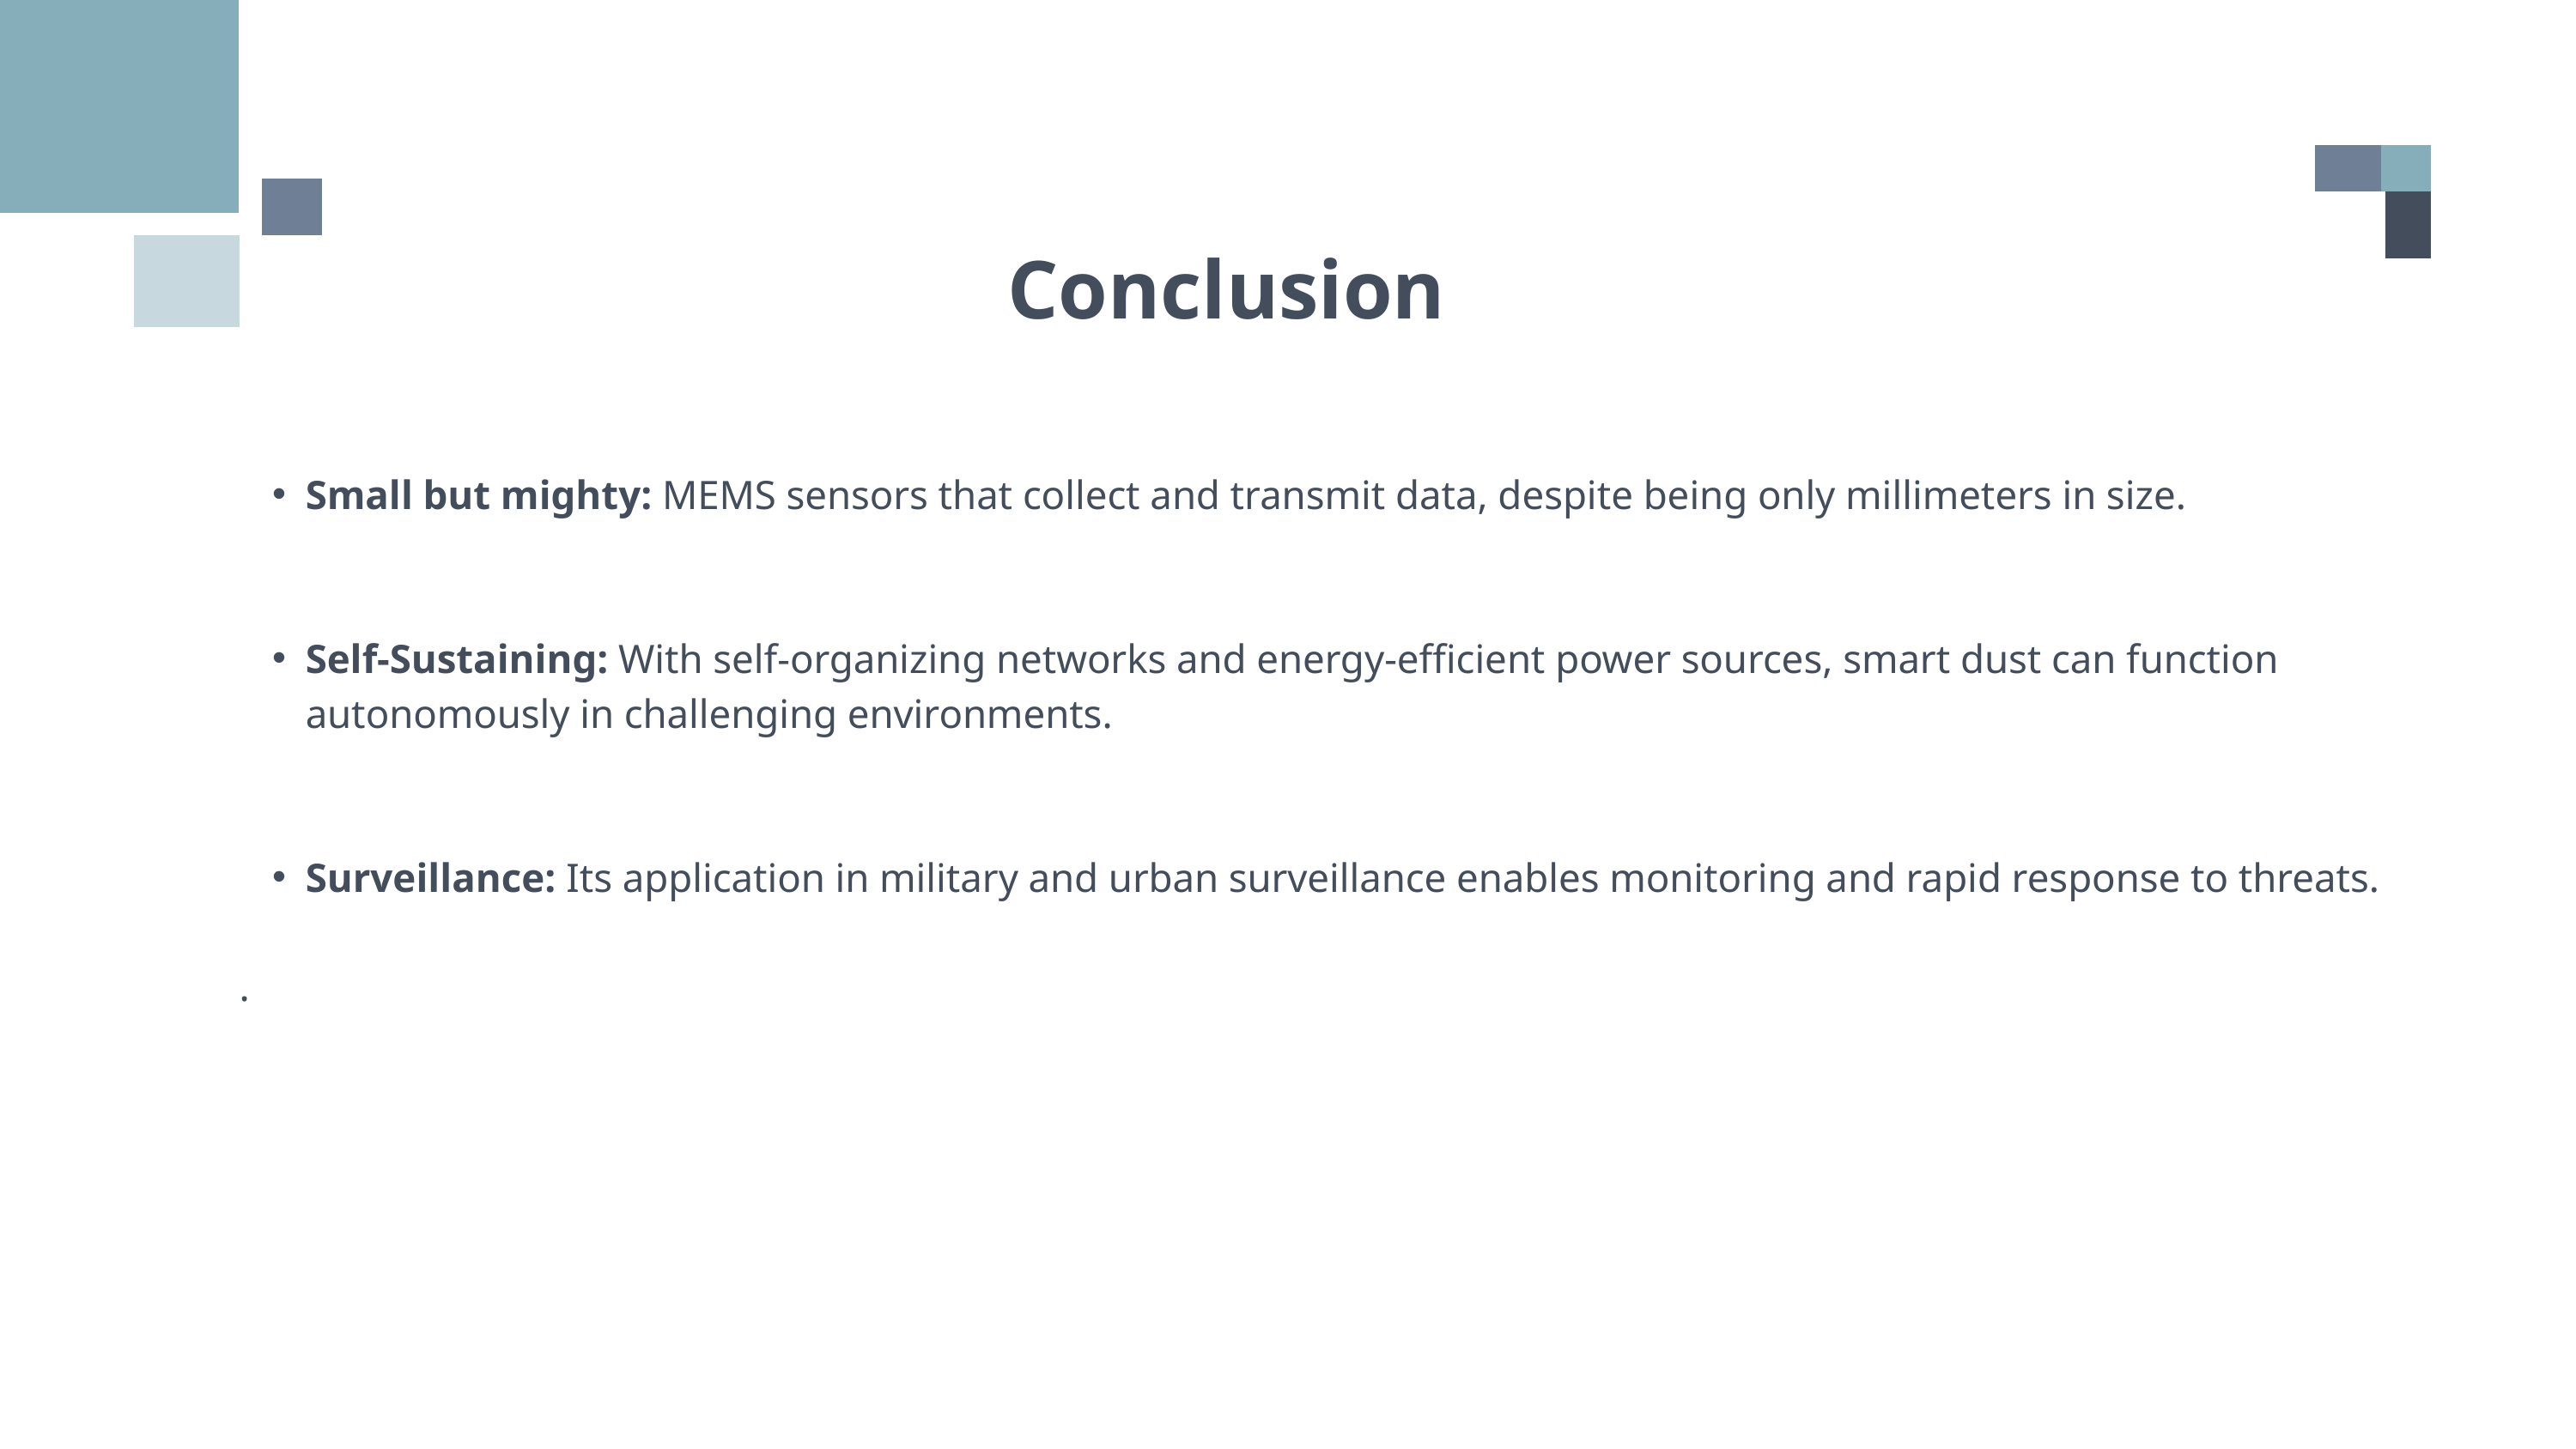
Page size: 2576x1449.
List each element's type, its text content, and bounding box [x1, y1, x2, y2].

text_box Conclusion [80, 222, 2373, 336]
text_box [2314, 144, 2432, 259]
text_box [133, 234, 240, 327]
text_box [261, 179, 323, 236]
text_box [0, 0, 240, 214]
text_box Small but mighty: MEMS sensors that collect and transmit data, despite being only millimeters in size. Self-Sustaining: With self-organizing networks and energy-efficient power sources, smart dust can function autonomously in challenging environments. Surveillance: Its application in military and urban surveillance enables monitoring and rapid response to threats. . [239, 462, 2432, 1009]
